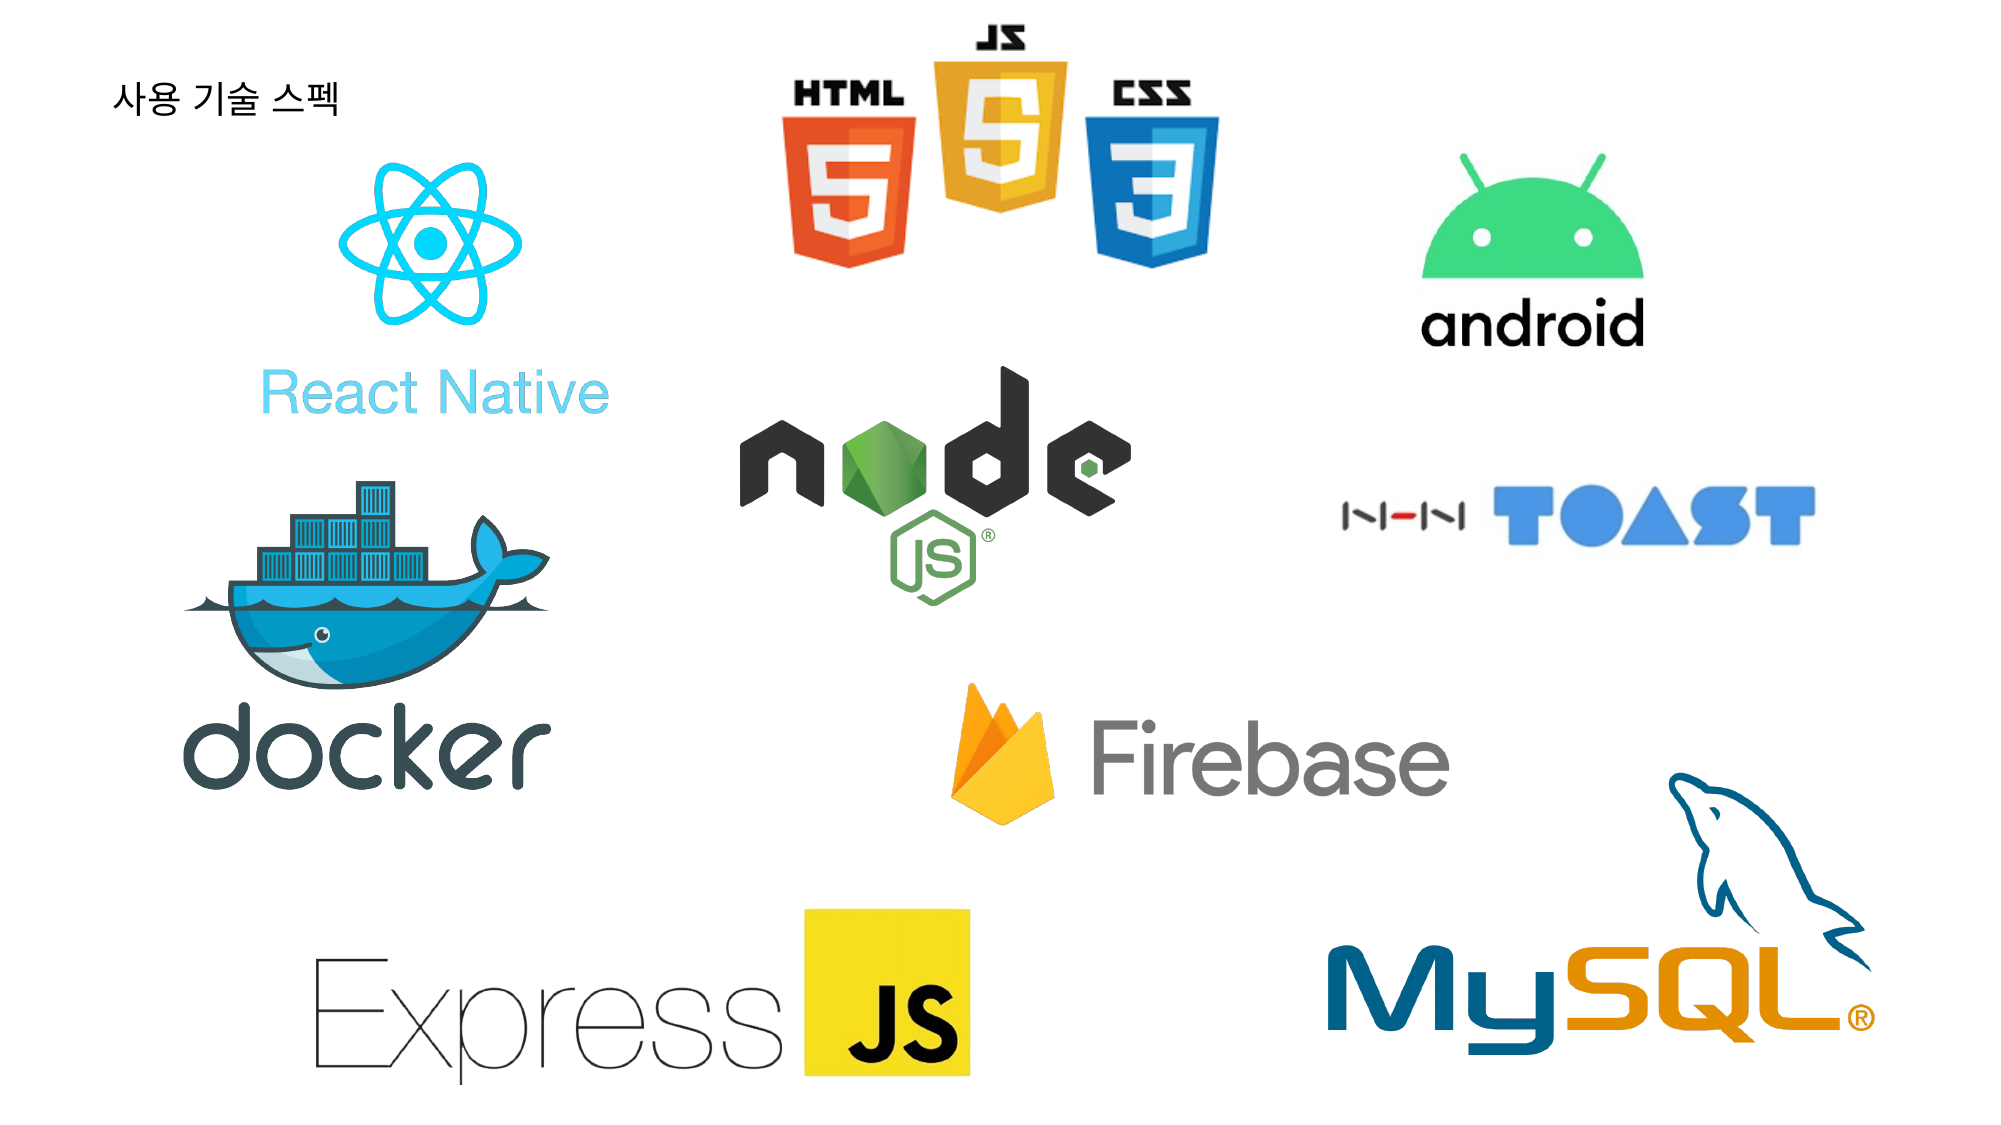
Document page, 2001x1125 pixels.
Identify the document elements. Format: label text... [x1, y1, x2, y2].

picture [771, 15, 1231, 284]
picture [115, 128, 637, 860]
text_box 사용 기술 스펙 [98, 68, 356, 128]
picture [293, 87, 1875, 1085]
